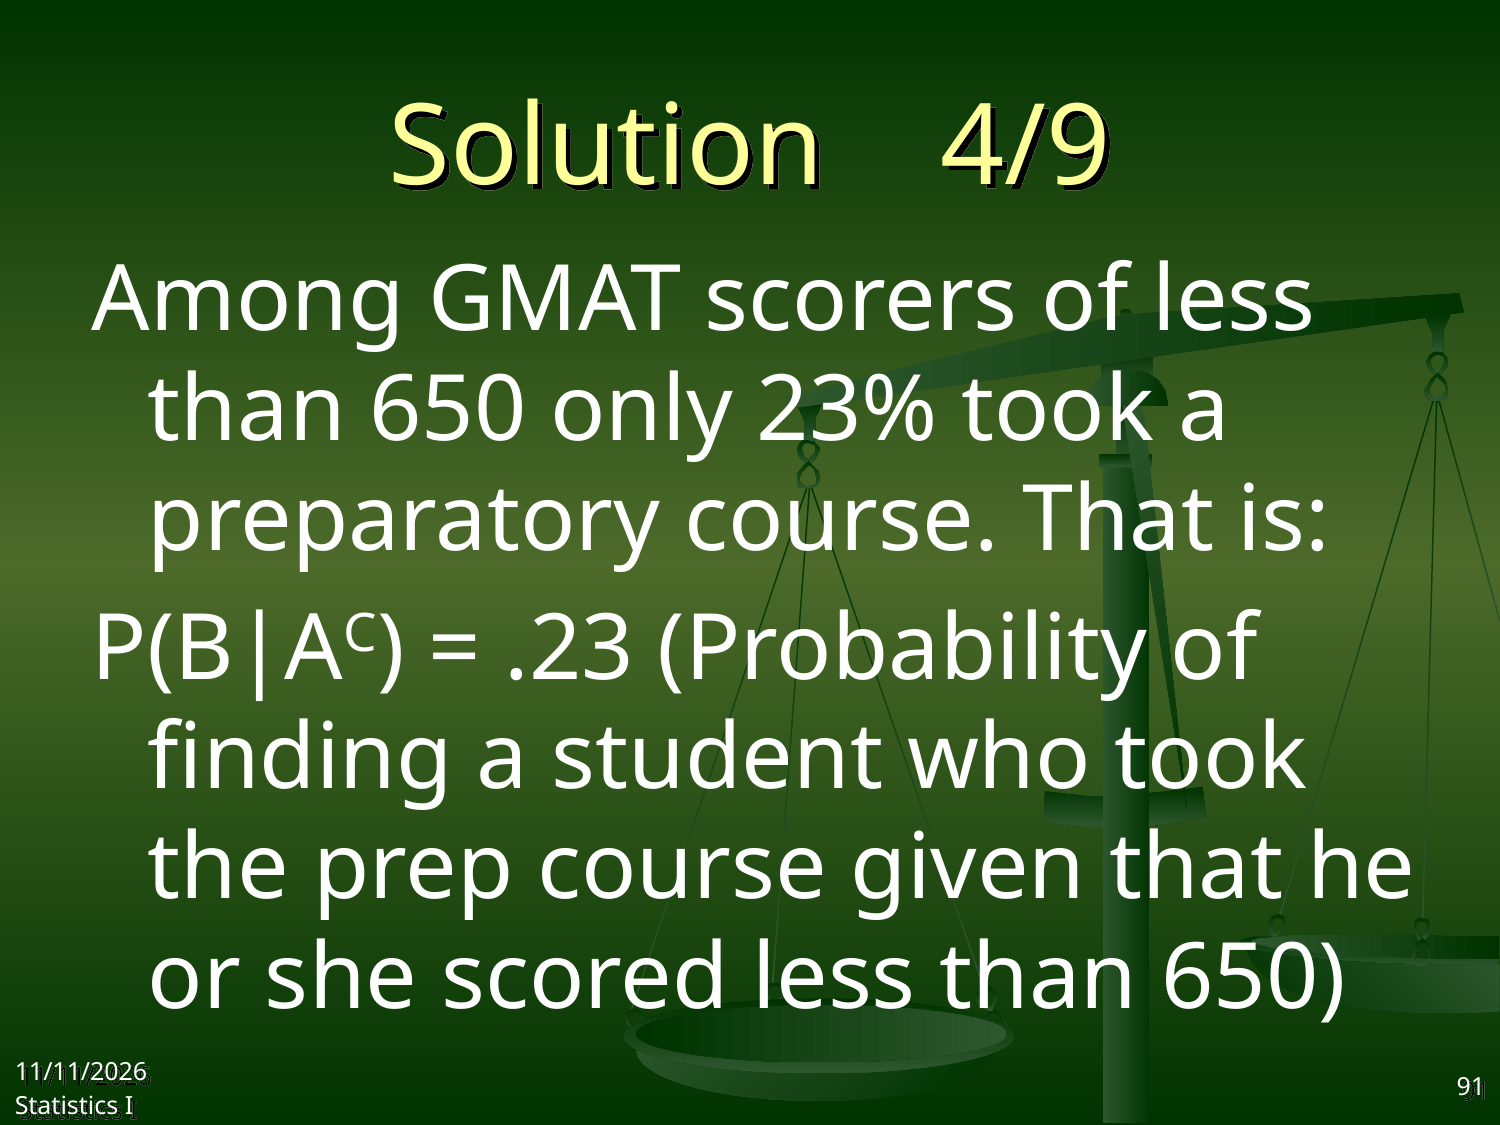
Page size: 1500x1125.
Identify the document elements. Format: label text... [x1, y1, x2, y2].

title Solution 4/9 [74, 45, 1426, 234]
list Among GMAT scorers of less than 650 only 23% took a preparatory course. That is: P(B|AC) = .23 (Probability of finding a student who took the prep course given that he or she scored less than 650) [76, 231, 1473, 1048]
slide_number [0, 1049, 351, 1125]
slide_number 91 [1149, 1049, 1500, 1125]
